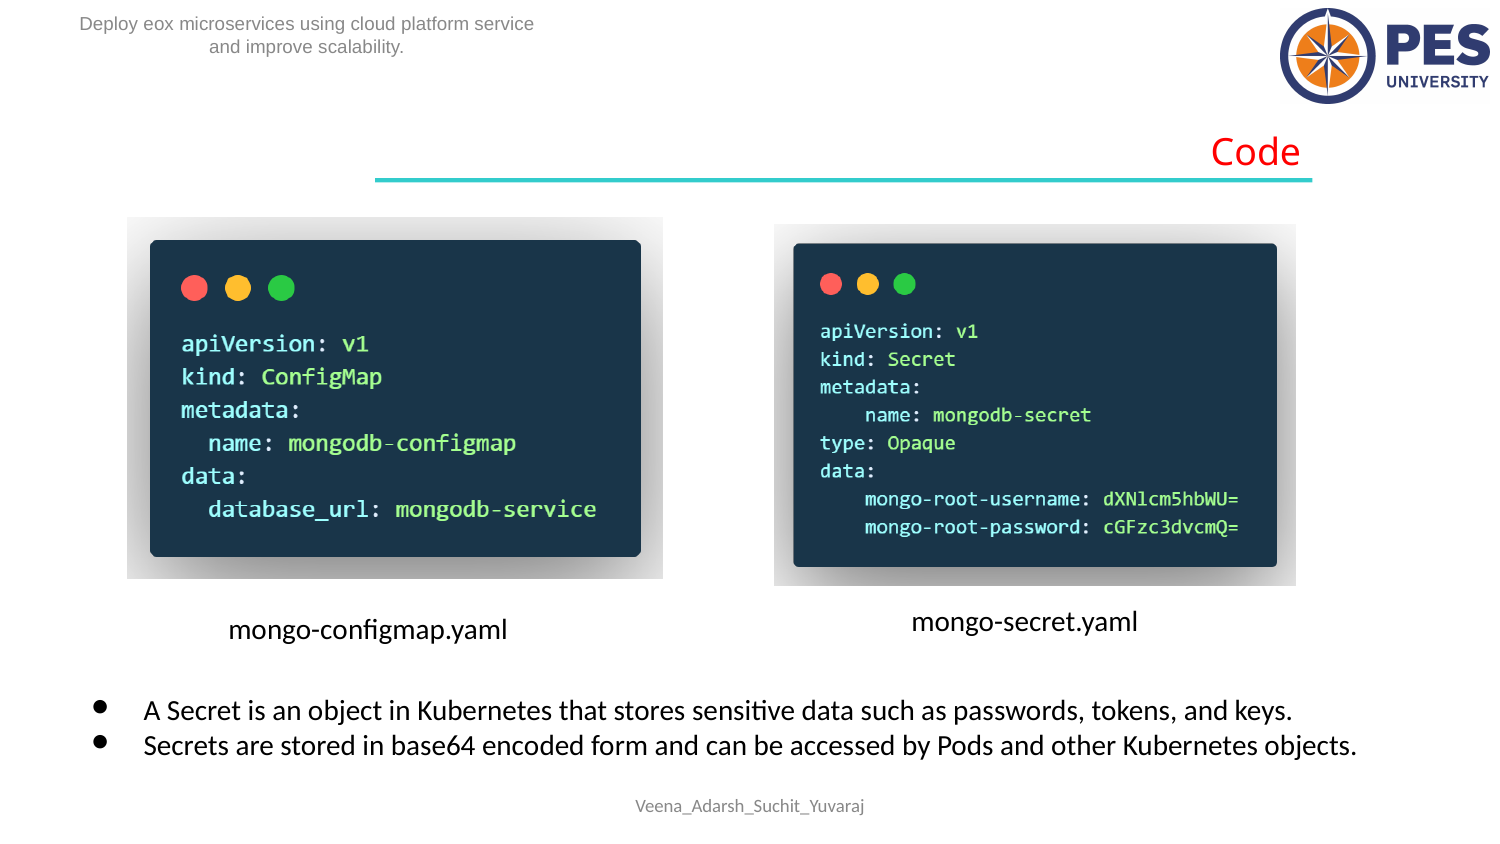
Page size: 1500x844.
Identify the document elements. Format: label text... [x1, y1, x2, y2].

text_box mongo-configmap.yaml [213, 595, 576, 660]
footer Veena_Adarsh_Suchit_Yuvaraj [496, 801, 1004, 827]
text_box A Secret is an object in Kubernetes that stores sensitive data such as passwords, tokens, and keys. Secrets are stored in base64 encoded form and can be accessed by Pods and other Kubernetes objects. [53, 676, 1432, 801]
text_box Deploy eox microservices using cloud platform service and improve scalability. [53, 11, 560, 57]
text_box mongo-secret.yaml [896, 593, 1182, 645]
picture [1280, 8, 1490, 104]
picture [127, 216, 663, 579]
picture [774, 224, 1296, 586]
text_box [375, 178, 1313, 183]
text_box Code [356, 121, 1313, 178]
